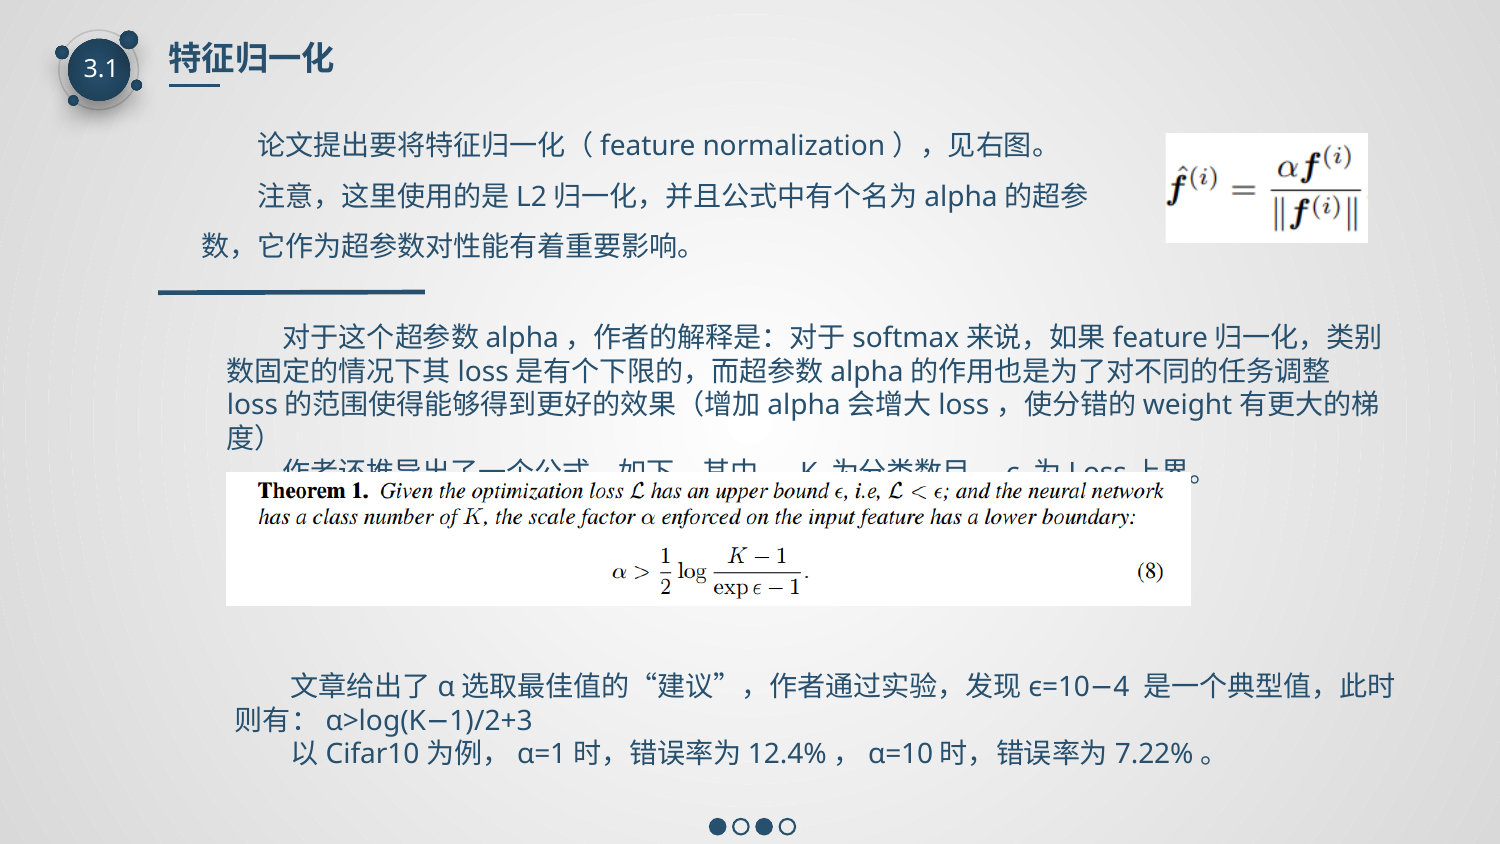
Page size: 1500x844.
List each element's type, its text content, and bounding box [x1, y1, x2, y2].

picture [1165, 133, 1368, 243]
text_box 3.1 [68, 45, 134, 91]
text_box 论文提出要将特征归一化（feature normalization），见右图。 注意，这里使用的是L2归一化，并且公式中有个名为alpha的超参数，它作为超参数对性能有着重要影响。 [186, 120, 1126, 270]
text_box 文章给出了α选取最佳值的“建议”，作者通过实验，发现ϵ=10−4 是一个典型值，此时则有：α>log(K−1)/2+3 以Cifar10为例，α=1时，错误率为12.4%，α=10时，错误率为7.22%。 [220, 661, 1437, 777]
text_box 特征归一化 [153, 30, 350, 85]
picture [226, 472, 1191, 606]
text_box 对于这个超参数alpha，作者的解释是：对于softmax来说，如果feature归一化，类别数固定的情况下其loss是有个下限的，而超参数alpha的作用也是为了对不同的任务调整loss的范围使得能够得到更好的效果（增加alpha会增大loss，使分错的weight有更大的梯度） 作者还推导出了一个公式，如下，其中， K 为分类数目，ϵ 为Loss上界。 [212, 312, 1400, 496]
